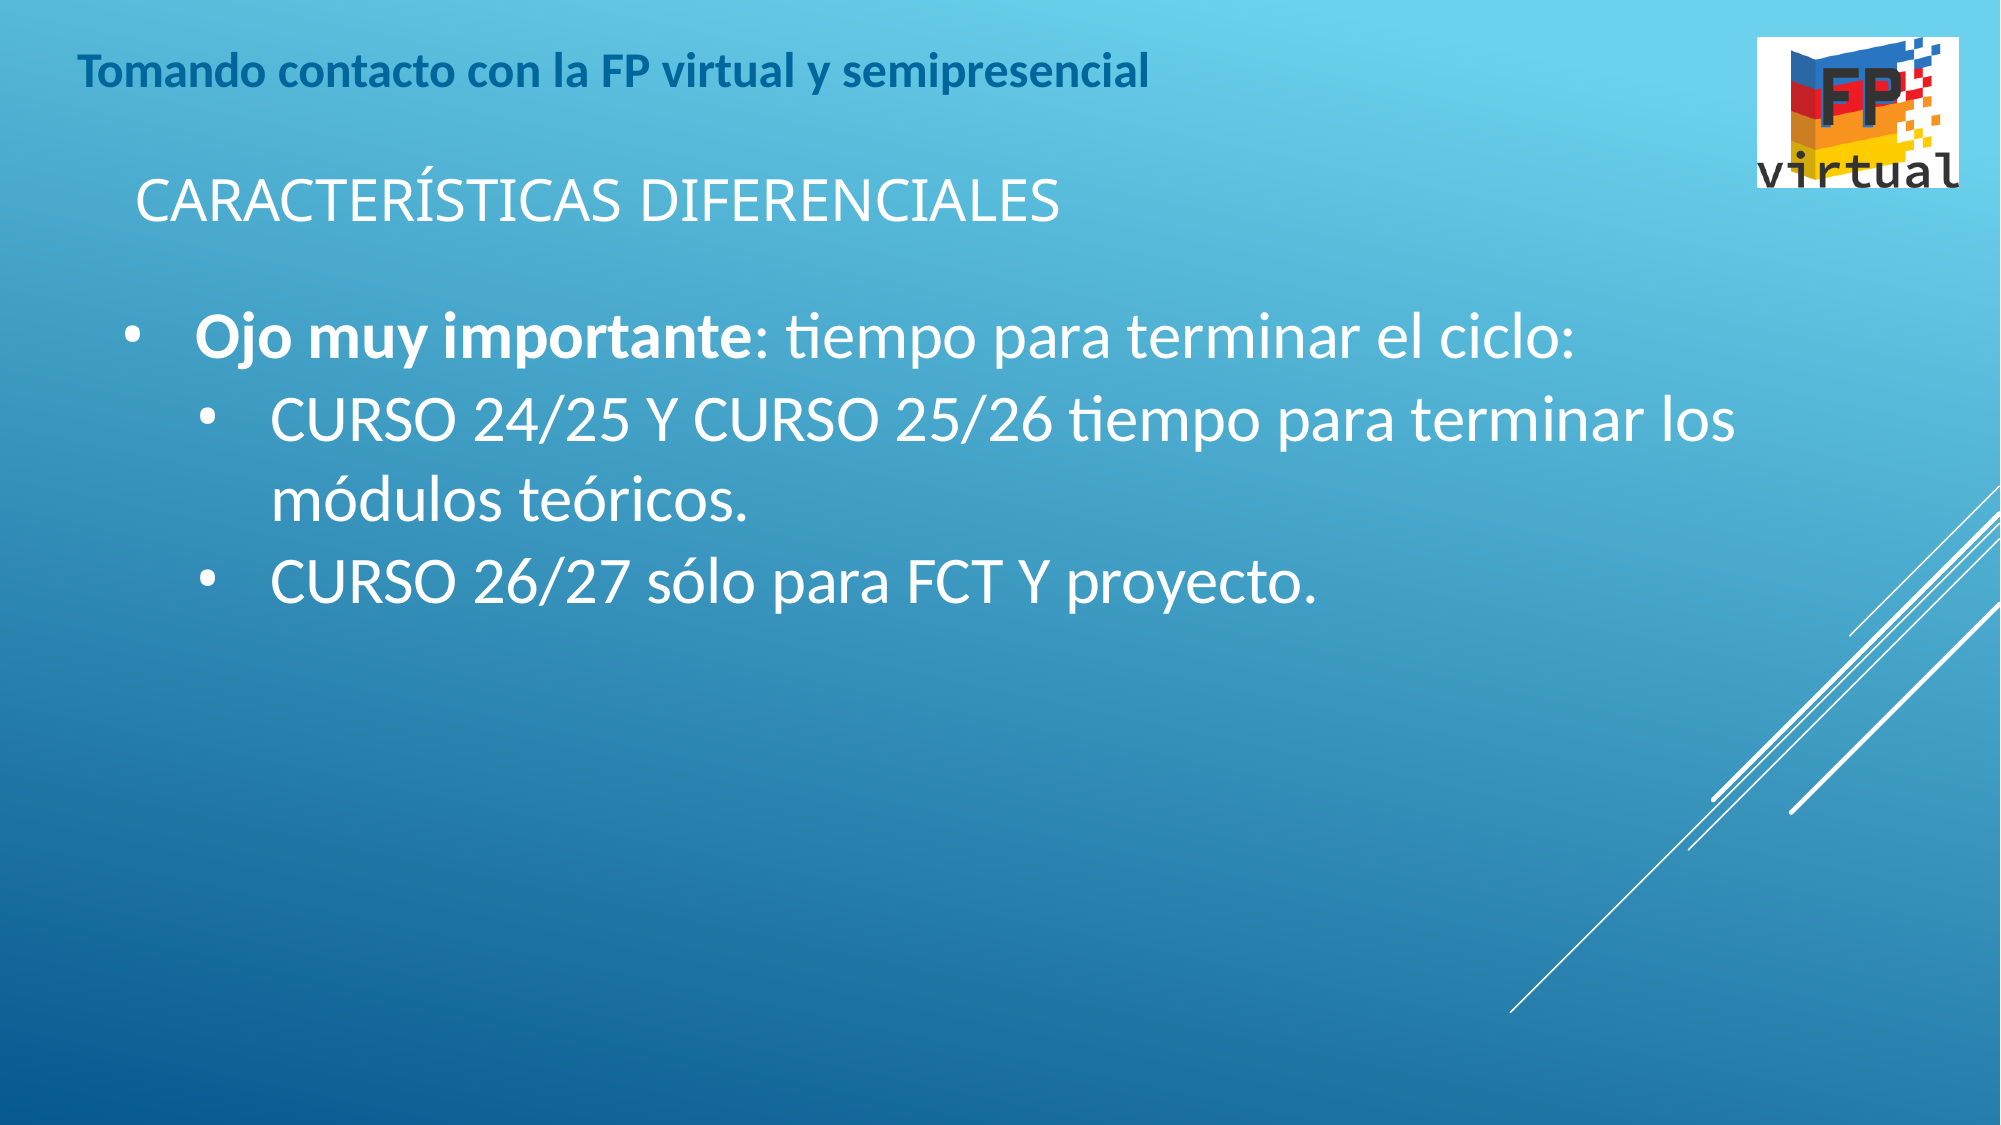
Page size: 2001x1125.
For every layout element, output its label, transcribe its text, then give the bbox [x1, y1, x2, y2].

text_box Ojo muy importante: tiempo para terminar el ciclo: CURSO 24/25 Y CURSO 25/26 tiempo para terminar los módulos teóricos. CURSO 26/27 sólo para FCT Y proyecto. [118, 290, 1946, 617]
text_box Tomando contacto con la FP virtual y semipresencial [74, 34, 1160, 97]
picture [1756, 37, 1959, 188]
title Características diferenciales [132, 102, 1094, 290]
